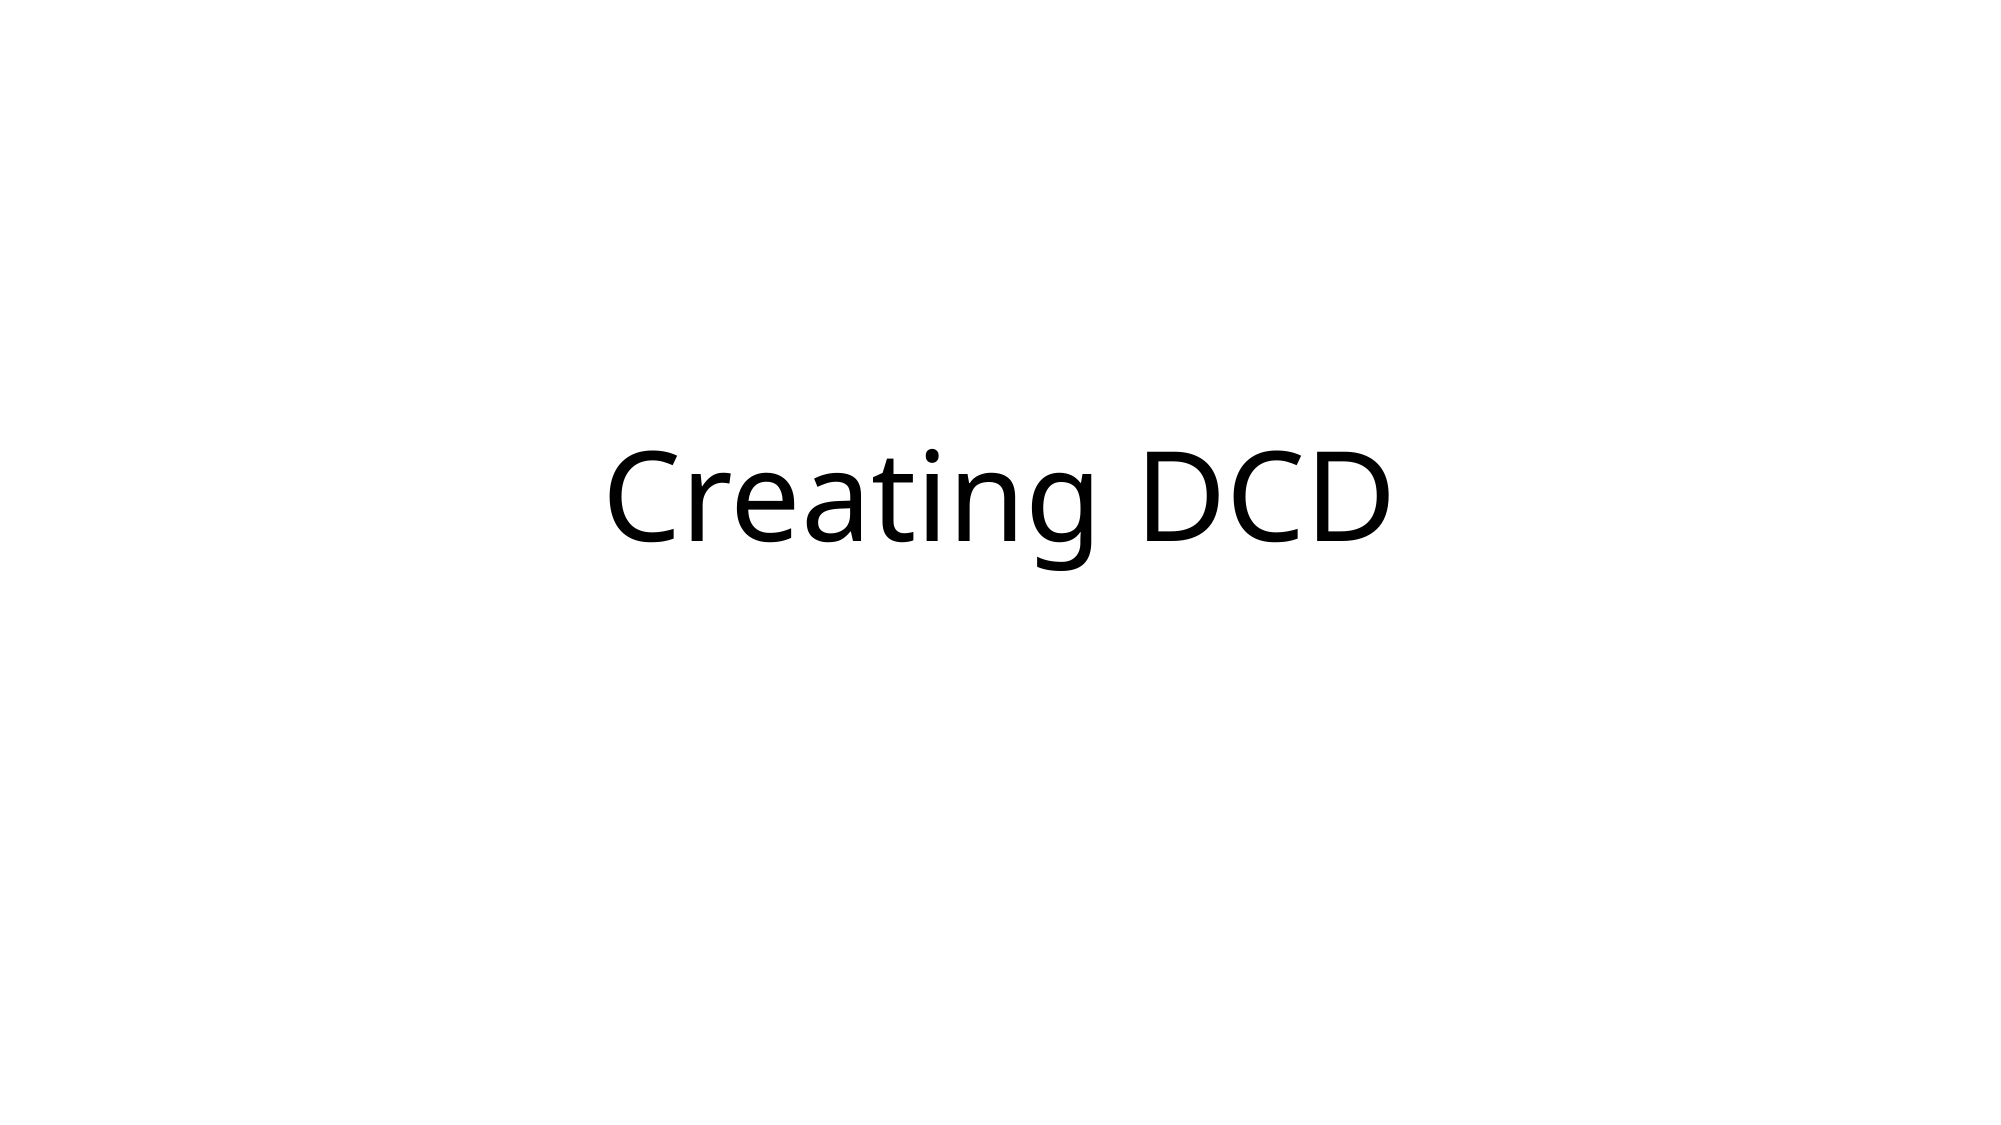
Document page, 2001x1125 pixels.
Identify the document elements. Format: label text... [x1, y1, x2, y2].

title Creating DCD [249, 184, 1750, 576]
